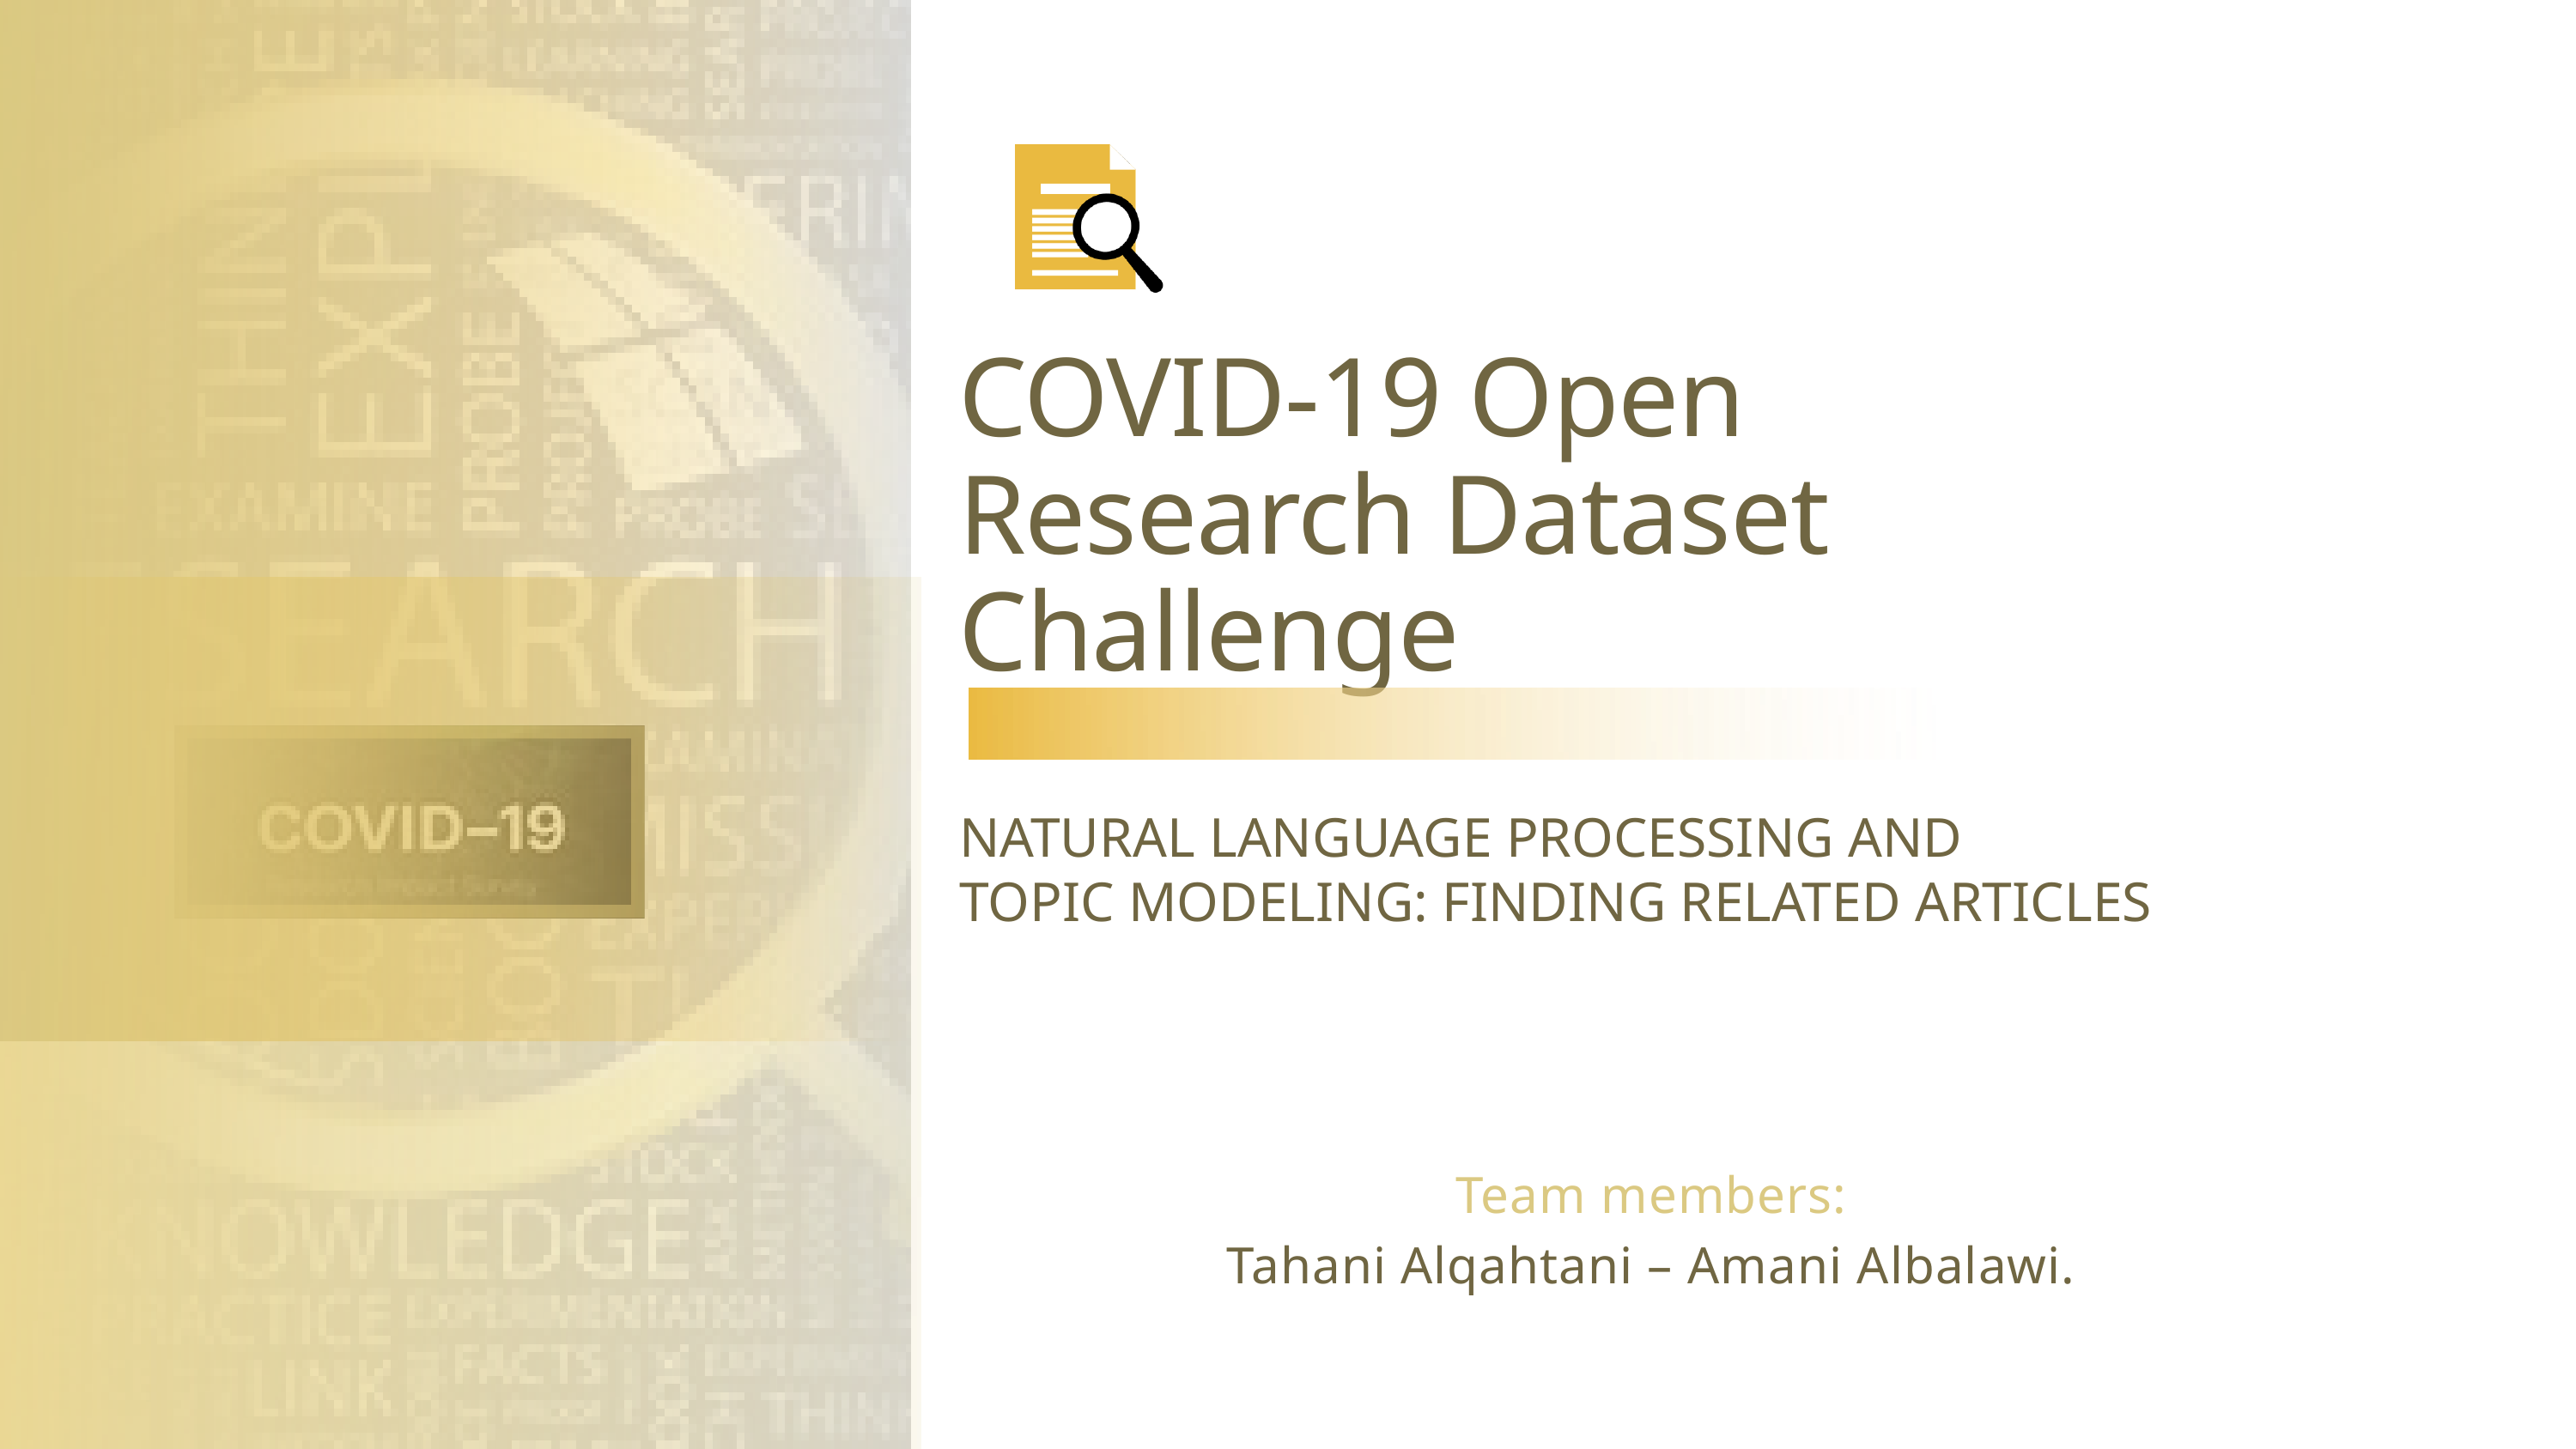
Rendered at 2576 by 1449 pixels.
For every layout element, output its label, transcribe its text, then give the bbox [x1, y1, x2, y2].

text_box Team members: Tahani Alqahtani – Amani Albalawi. [1083, 1153, 2221, 1294]
picture [1015, 144, 1163, 294]
text_box COVID-19 Open Research Dataset Challenge [958, 340, 2224, 810]
picture [0, 0, 922, 1449]
picture [968, 688, 1936, 760]
text_box NATURAL LANGUAGE PROCESSING AND TOPIC MODELING: FINDING RELATED ARTICLES [959, 803, 2225, 932]
